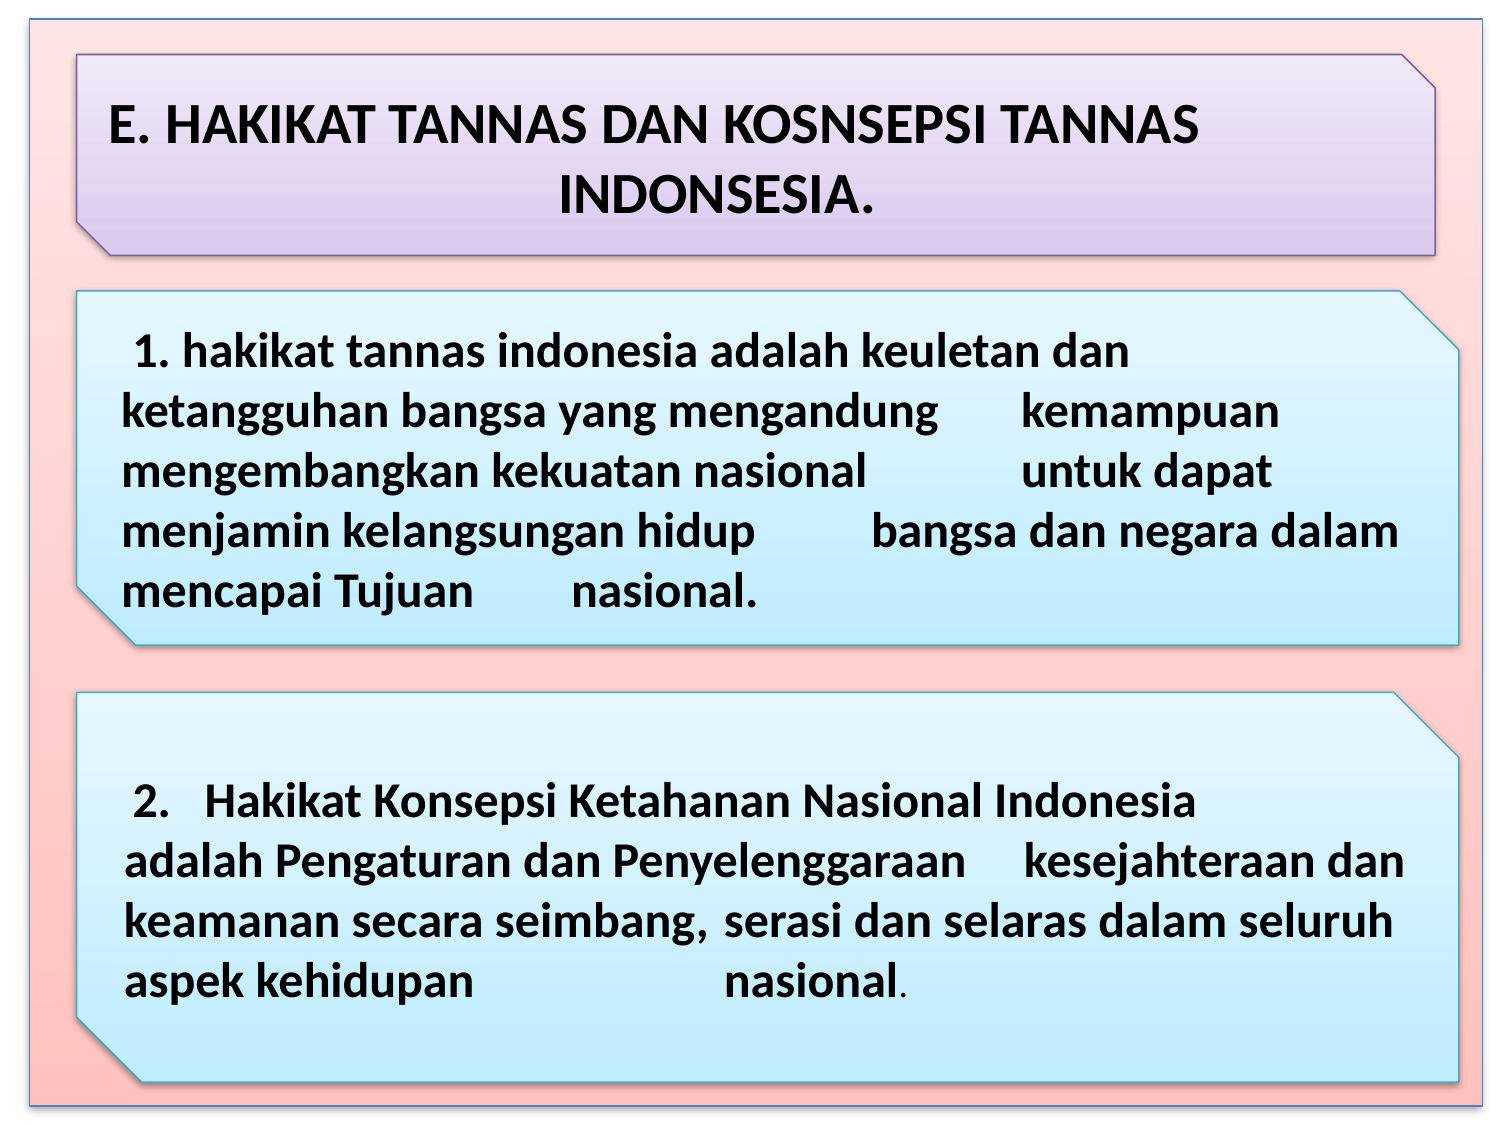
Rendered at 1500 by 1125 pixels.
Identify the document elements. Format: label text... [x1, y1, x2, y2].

text_box E. HAKIKAT TANNAS DAN KOSNSEPSI TANNAS INDONSESIA. [75, 53, 1436, 257]
list [29, 18, 1483, 1107]
text_box 2. Hakikat Konsepsi Ketahanan Nasional Indonesia adalah Pengaturan dan Penyelenggaraan kesejahteraan dan keamanan secara seimbang, serasi dan selaras dalam seluruh aspek kehidupan nasional. [75, 691, 1460, 1084]
text_box 1. hakikat tannas indonesia adalah keuletan dan ketangguhan bangsa yang mengandung kemampuan mengembangkan kekuatan nasional untuk dapat menjamin kelangsungan hidup bangsa dan negara dalam mencapai Tujuan nasional. [75, 290, 1460, 646]
